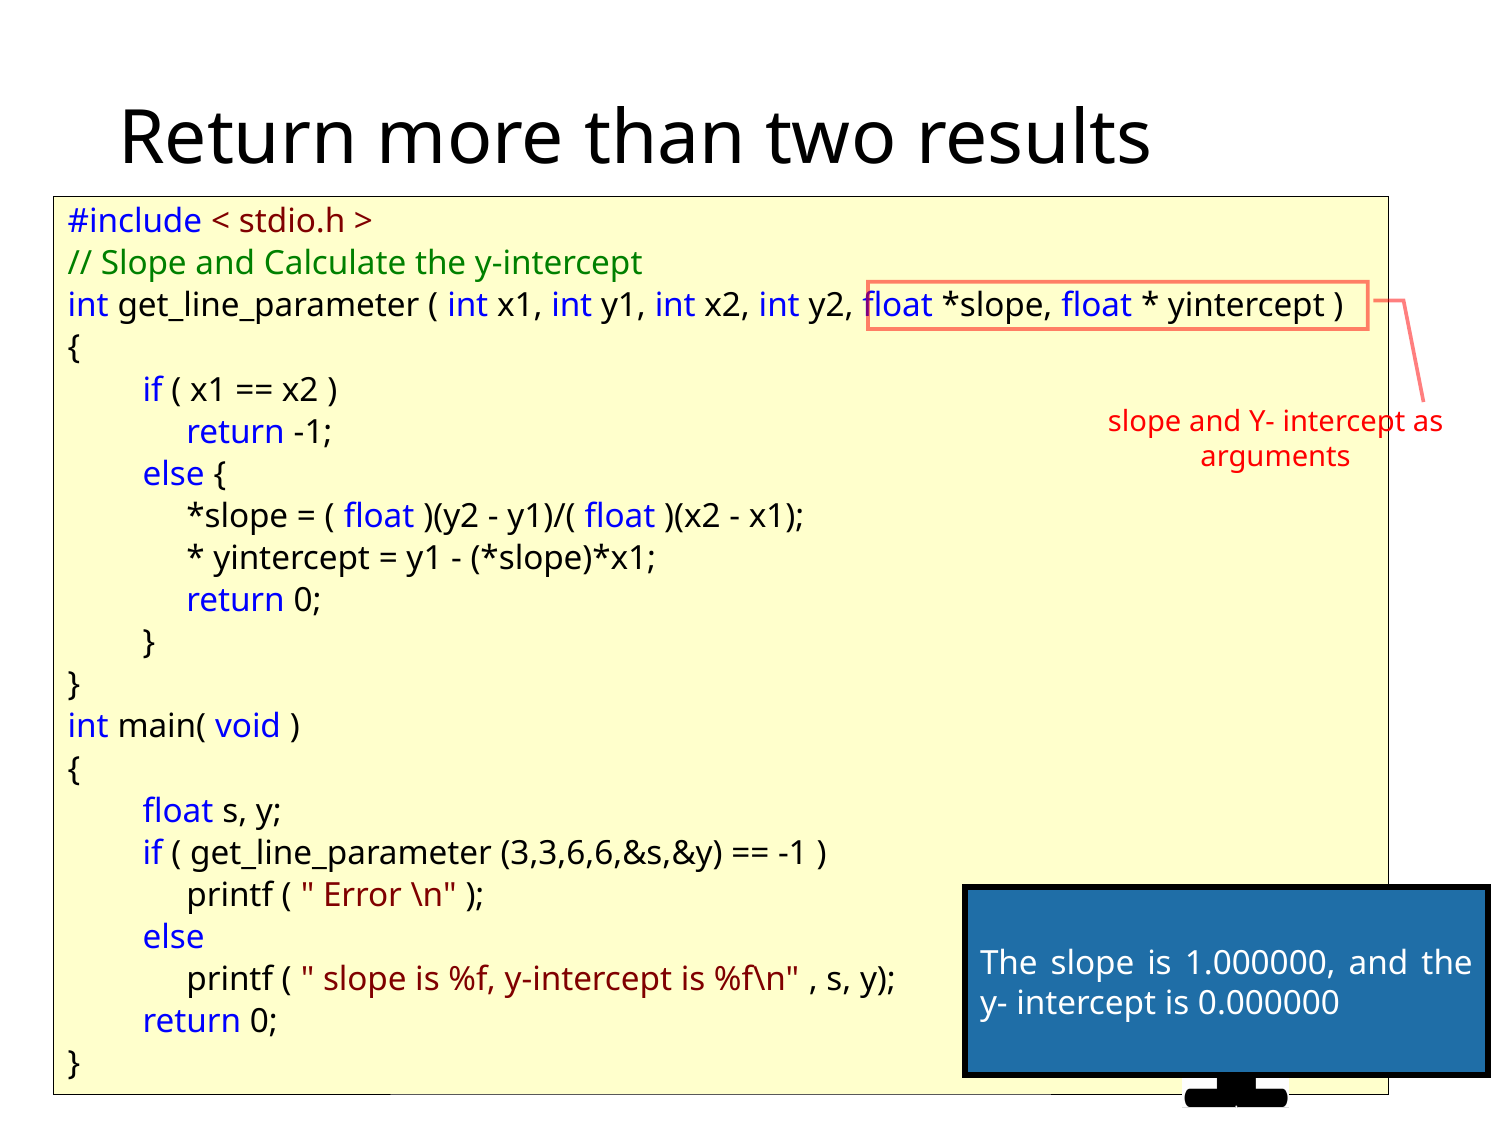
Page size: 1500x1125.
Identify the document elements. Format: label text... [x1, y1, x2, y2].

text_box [965, 886, 1489, 1108]
text_box #include < stdio.h > // Slope and Calculate the y-intercept int get_line_parameter ( int x1, int y1, int x2, int y2, float *slope, float * yintercept ) { if ( x1 == x2 ) return -1; else { *slope = ( float )(y2 - y1)/( float )(x2 - x1); * yintercept = y1 - (*slope)*x1; return 0; } } int main( void ) { float s, y; if ( get_line_parameter (3,3,6,6,&s,&y) == -1 ) printf ( " Error \n" ); else printf ( " slope is %f, y-intercept is %f\n" , s, y); return 0; } [53, 196, 1389, 516]
text_box slope and Y- intercept as arguments [1092, 406, 1459, 468]
title Return more than two results [103, 30, 1397, 249]
text_box [868, 281, 1368, 329]
text_box #include < stdio.h > // Slope and Calculate the y-intercept int get_line_parameter ( int x1, int y1, int x2, int y2, float *slope, float * yintercept ) { if ( x1 == x2 ) return -1; else { *slope = ( float )(y2 - y1)/( float )(x2 - x1); * yintercept = y1 - (*slope)*x1; return 0; } } int main( void ) { float s, y; if ( get_line_parameter (3,3,6,6,&s,&y) == -1 ) printf ( " Error \n" ); else printf ( " slope is %f, y-intercept is %f\n" , s, y); return 0; } [53, 517, 1389, 1094]
